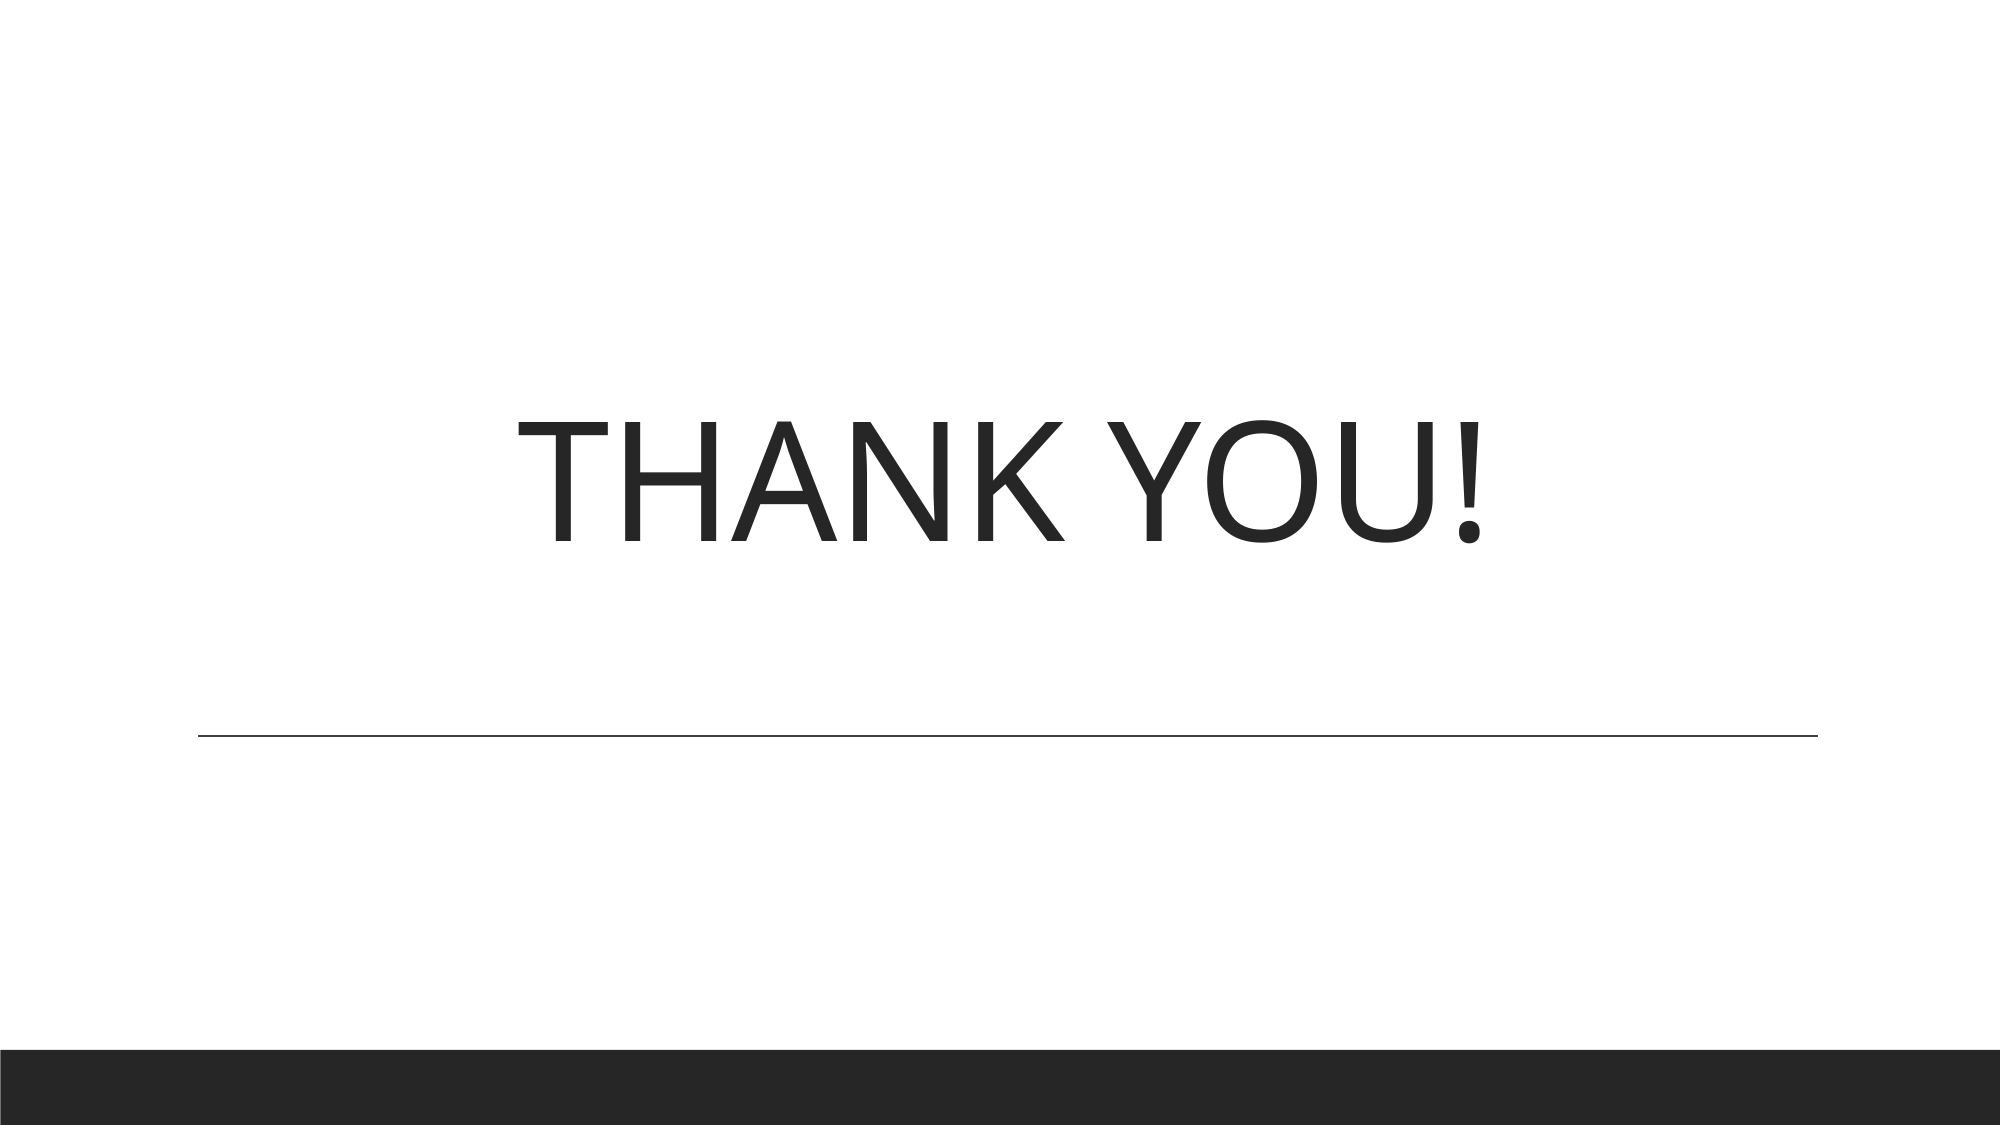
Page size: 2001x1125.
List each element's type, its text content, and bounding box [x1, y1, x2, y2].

title THANK YOU! [180, 0, 1830, 585]
